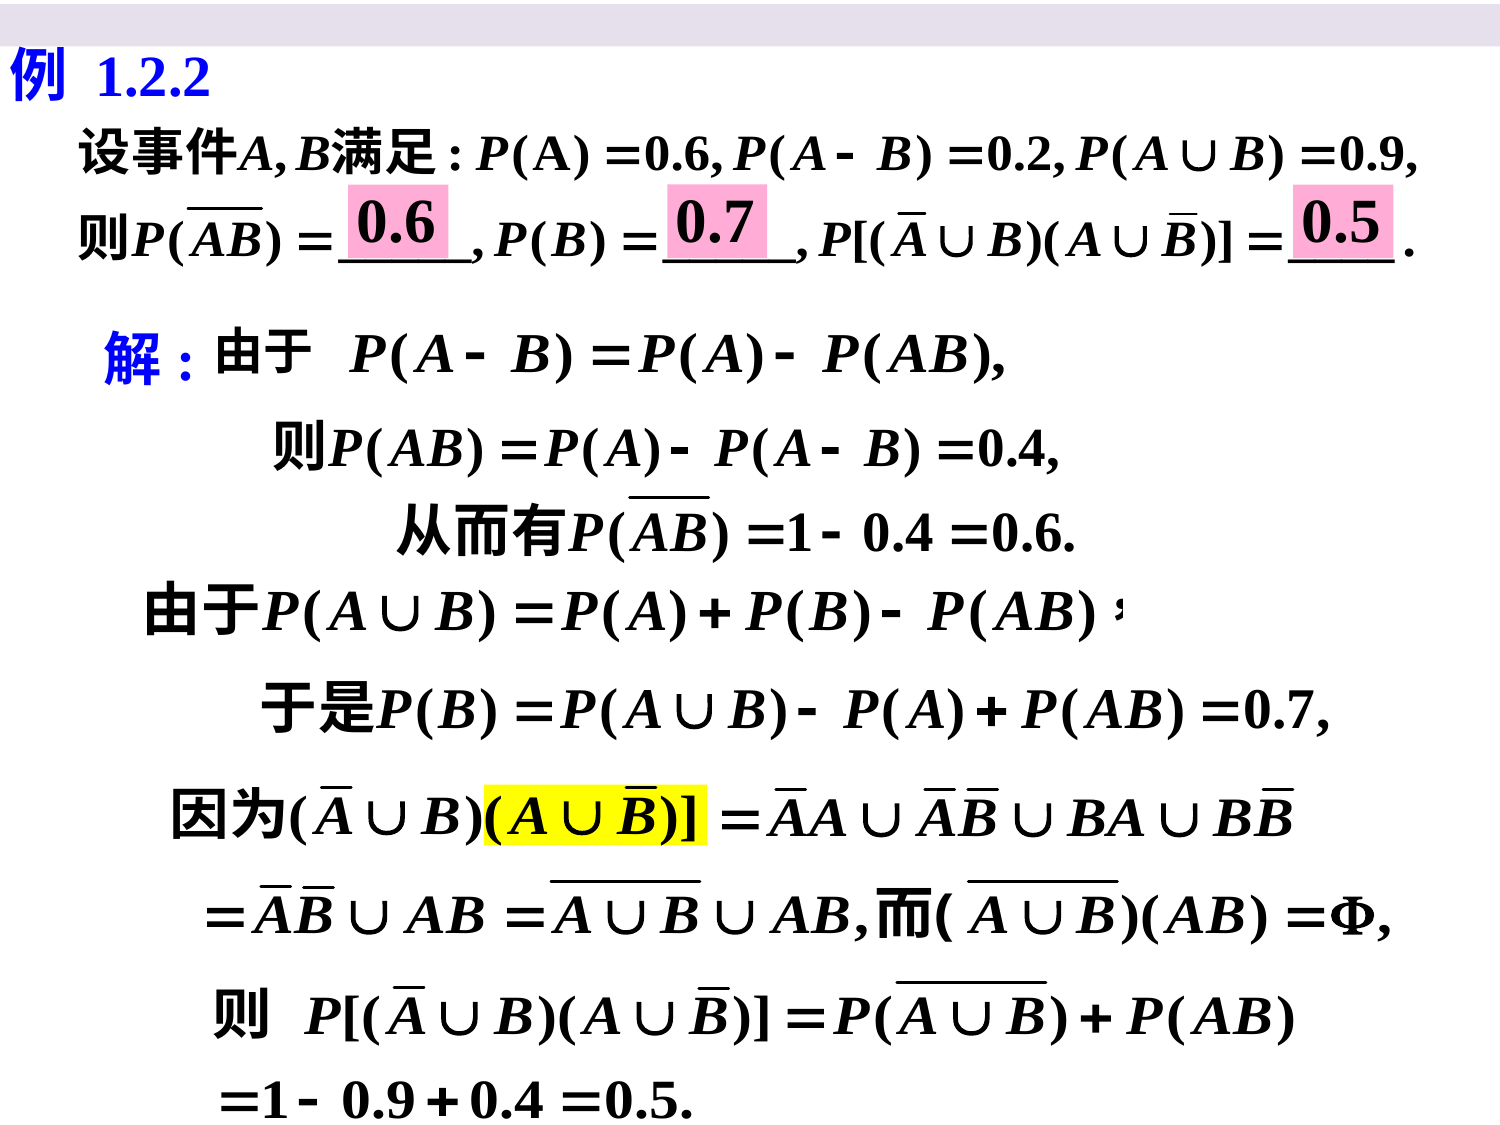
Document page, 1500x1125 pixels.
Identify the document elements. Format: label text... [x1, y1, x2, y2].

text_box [666, 184, 768, 259]
text_box 由于 [198, 311, 699, 387]
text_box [337, 320, 1015, 396]
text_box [347, 184, 449, 259]
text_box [707, 775, 1305, 846]
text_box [71, 118, 1427, 280]
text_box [388, 484, 1086, 570]
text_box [140, 571, 1123, 655]
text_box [192, 868, 1405, 957]
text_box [266, 410, 1071, 490]
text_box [206, 967, 1305, 1125]
text_box 例 1.2.2 [0, 30, 279, 116]
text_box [253, 670, 1339, 753]
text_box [1292, 184, 1394, 259]
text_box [165, 773, 708, 858]
text_box 解: [89, 314, 240, 400]
